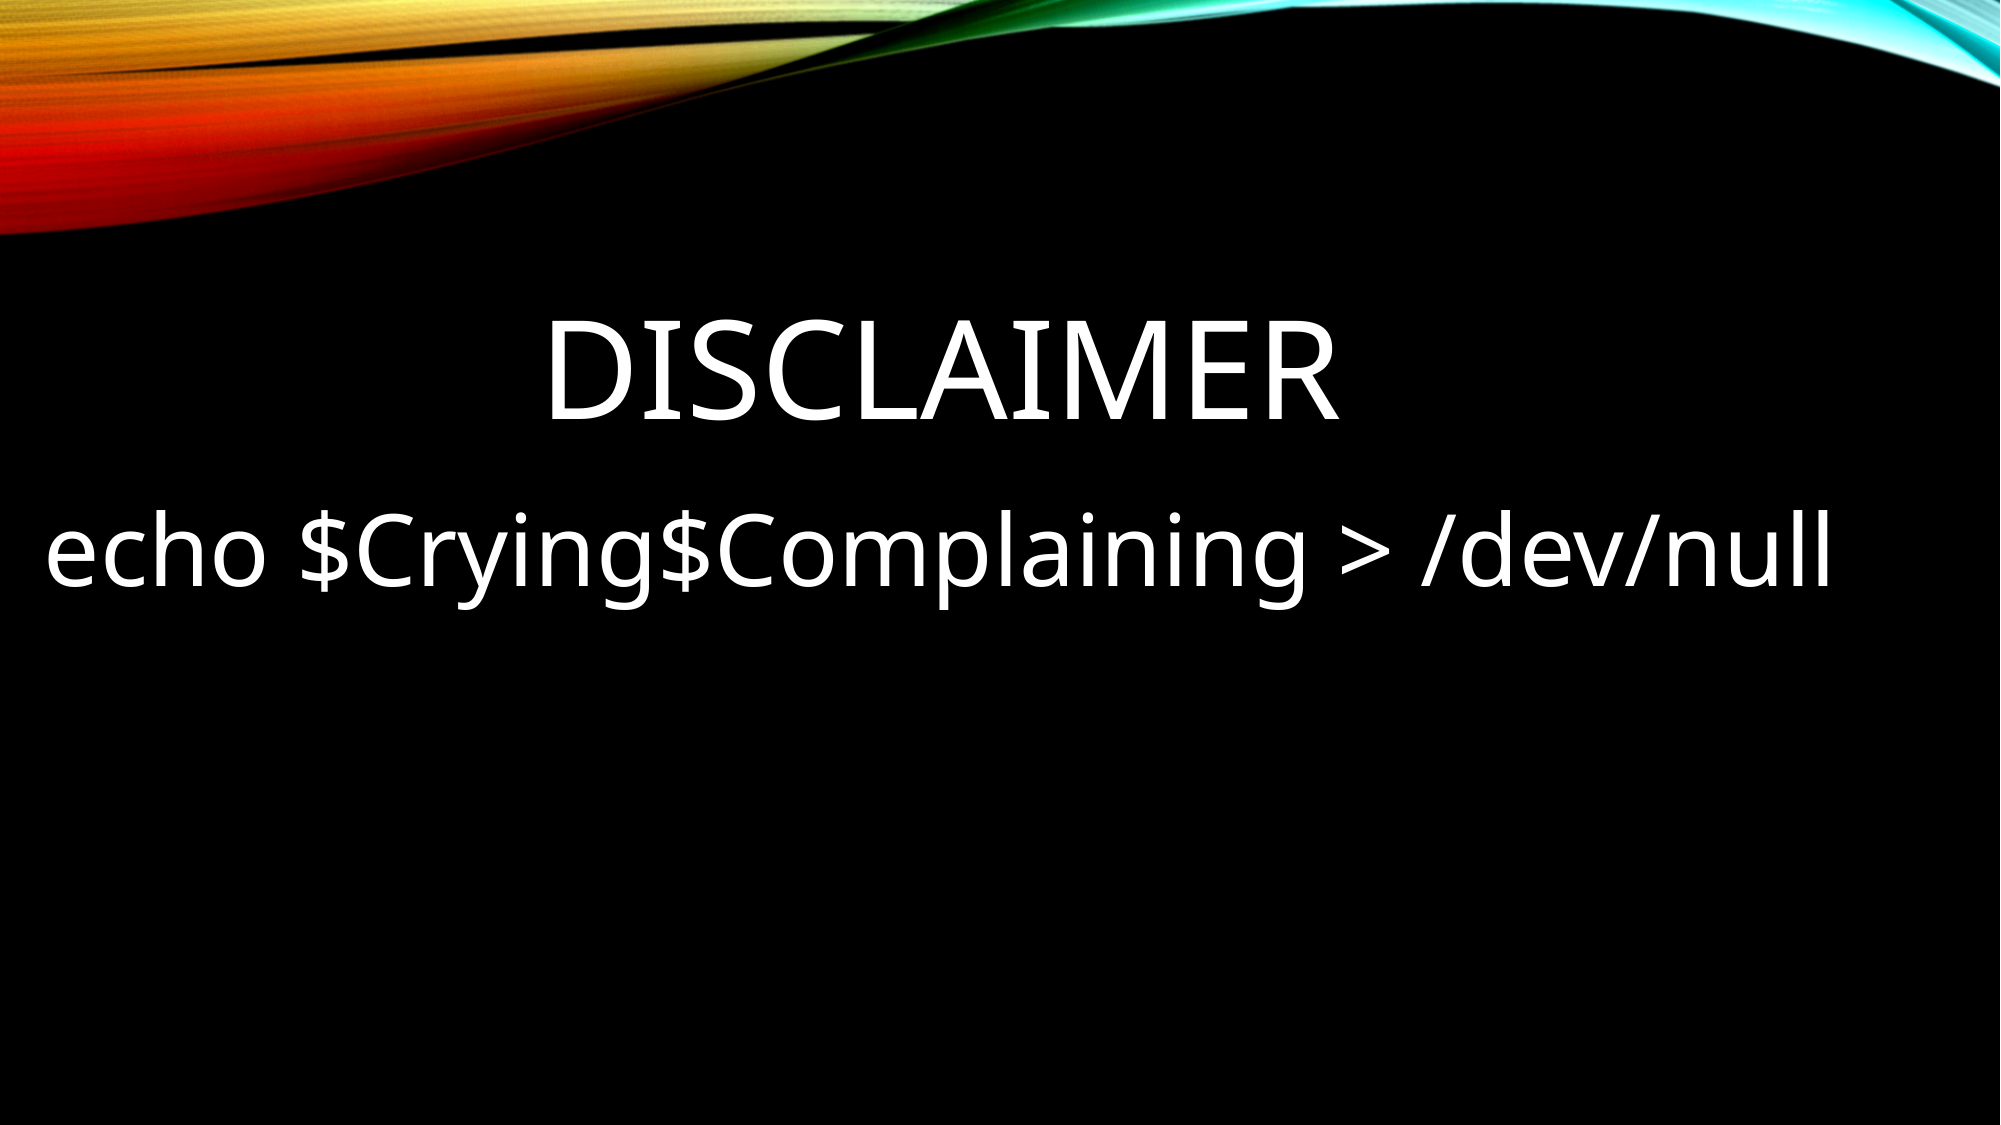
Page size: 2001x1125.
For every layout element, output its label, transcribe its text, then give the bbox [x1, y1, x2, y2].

title Disclaimer [234, 269, 1647, 482]
picture [0, 0, 2000, 237]
list echo $Crying$Complaining > /dev/null [28, 493, 2000, 1125]
